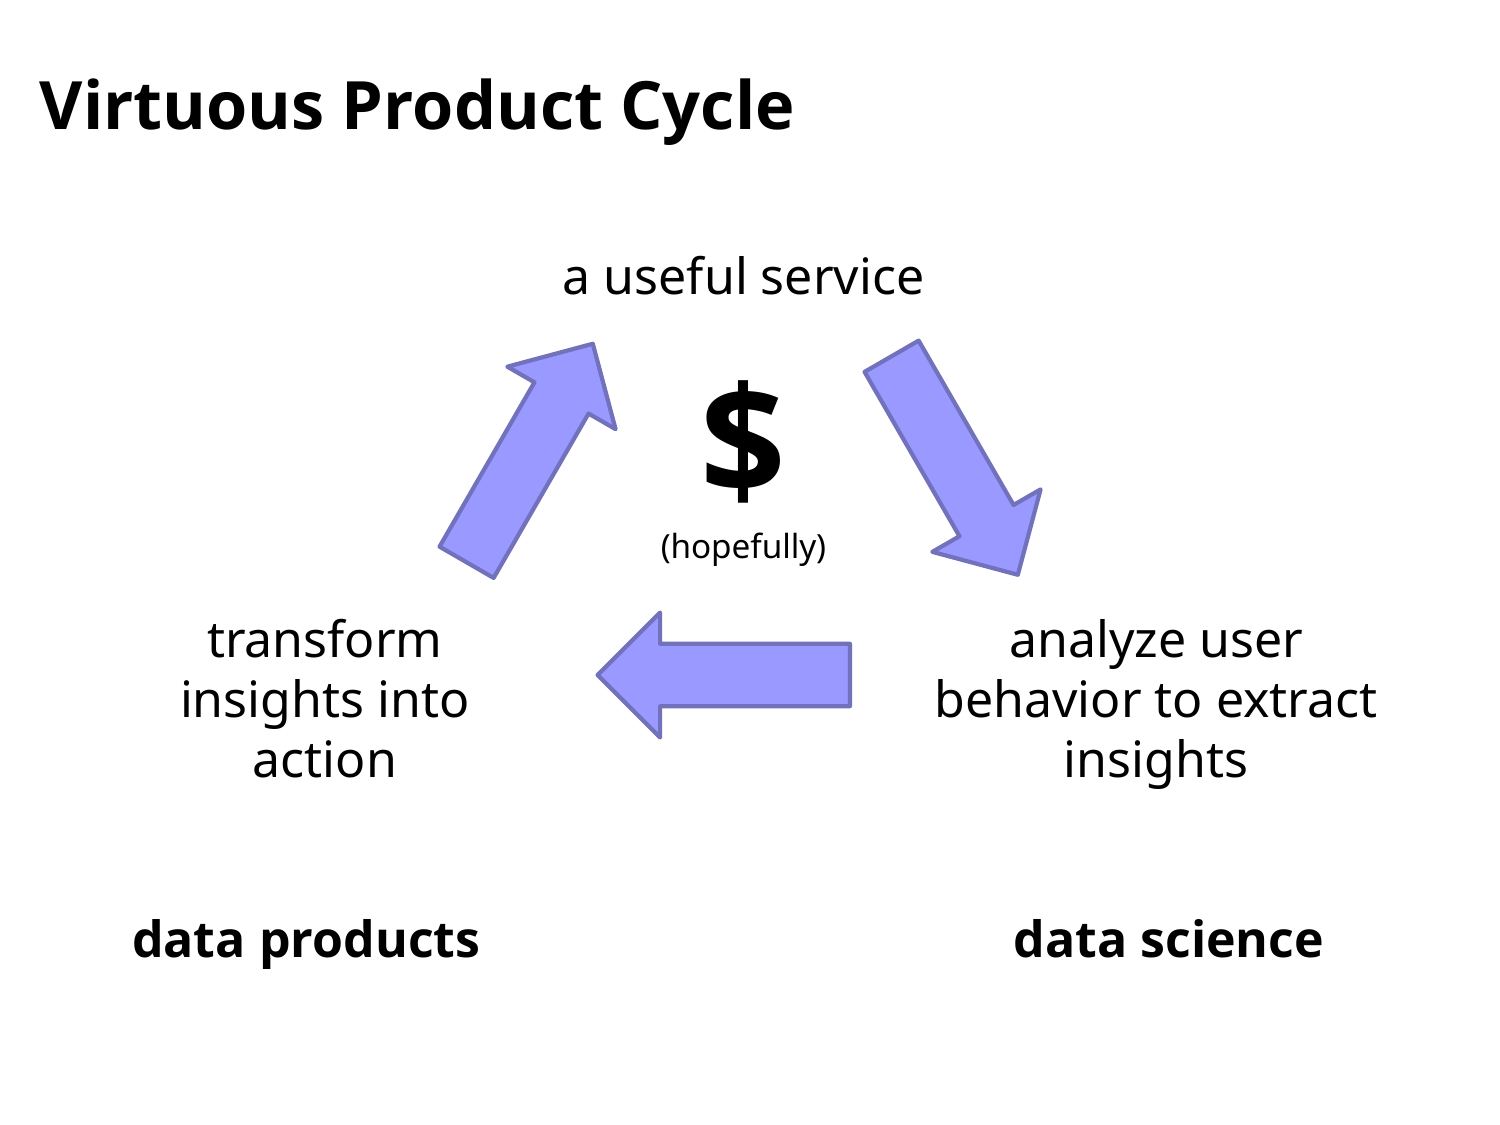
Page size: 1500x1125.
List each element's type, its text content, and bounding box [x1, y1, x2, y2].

text_box [950, 390, 1043, 577]
text_box data science [912, 899, 1425, 975]
text_box analyze user behavior to extract insights [899, 599, 1413, 795]
text_box transform insights into action [125, 599, 525, 795]
text_box a useful service [537, 237, 950, 313]
text_box $ (hopefully) [537, 337, 950, 573]
text_box [595, 610, 853, 740]
title Virtuous Product Cycle [24, 18, 1451, 188]
text_box [437, 356, 537, 580]
text_box data products [49, 899, 563, 975]
